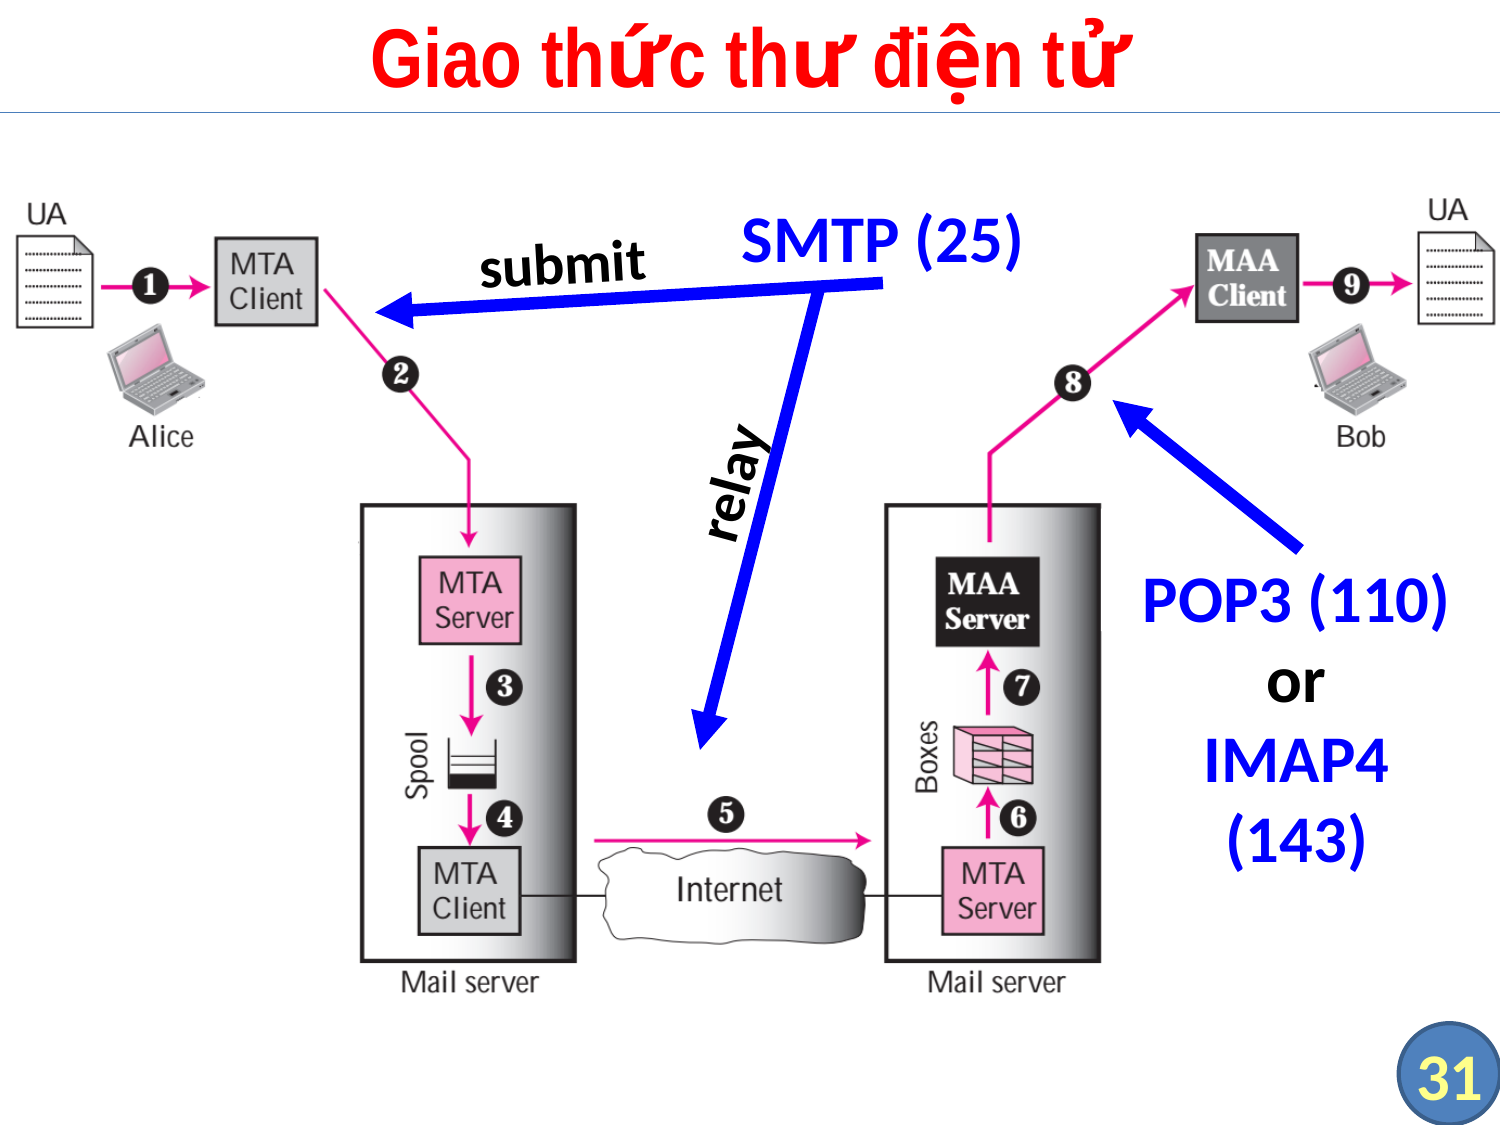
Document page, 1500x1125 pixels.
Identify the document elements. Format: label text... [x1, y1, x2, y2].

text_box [374, 218, 884, 313]
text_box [1112, 399, 1301, 551]
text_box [686, 283, 821, 751]
picture [11, 193, 1500, 1001]
slide_number 31 [1399, 1023, 1500, 1125]
title Giao thức thư điện tử [0, 0, 1500, 113]
